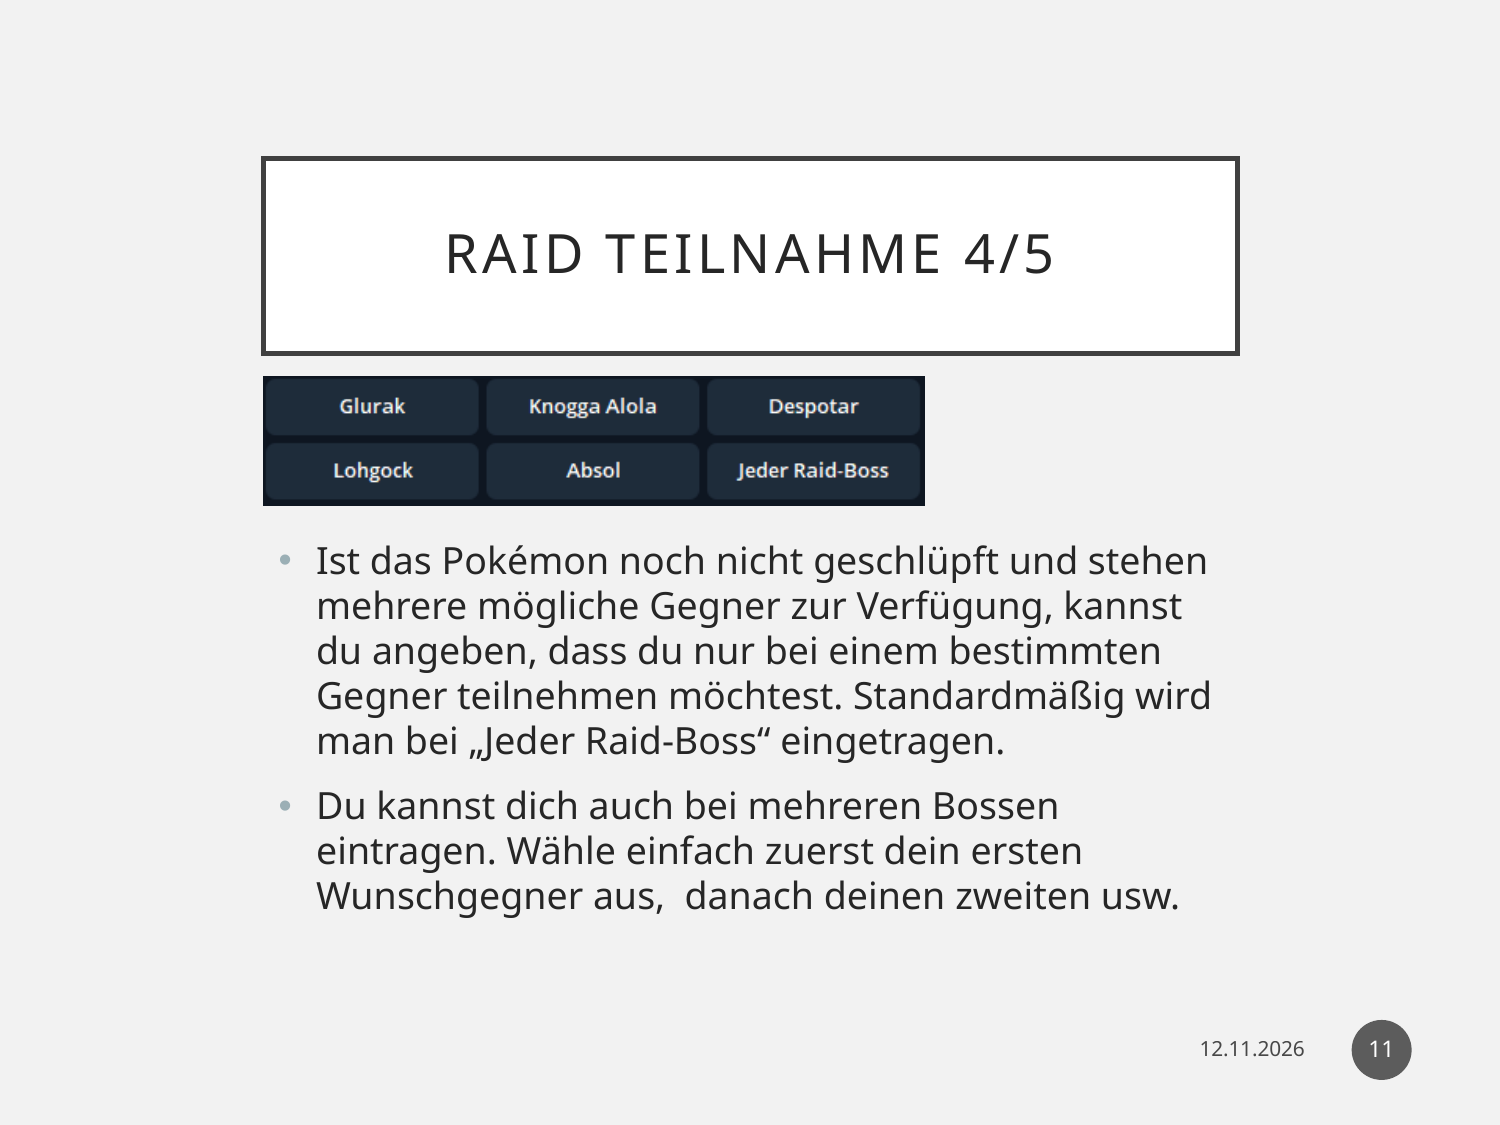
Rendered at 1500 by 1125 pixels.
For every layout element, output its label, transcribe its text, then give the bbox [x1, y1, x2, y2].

slide_number 11 [1351, 1019, 1412, 1080]
picture [263, 376, 925, 507]
title Raid Teilnahme 4/5 [261, 156, 1240, 356]
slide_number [980, 1023, 1320, 1077]
list Ist das Pokémon noch nicht geschlüpft und stehen mehrere mögliche Gegner zur Verfügung, kannst du angeben, dass du nur bei einem bestimmten Gegner teilnehmen möchtest. Standardmäßig wird man bei „Jeder Raid-Boss“ eingetragen. Du kannst dich auch bei mehreren Bossen eintragen. Wähle einfach zuerst dein ersten Wunschgegner aus, danach deinen zweiten usw. [263, 529, 1238, 943]
